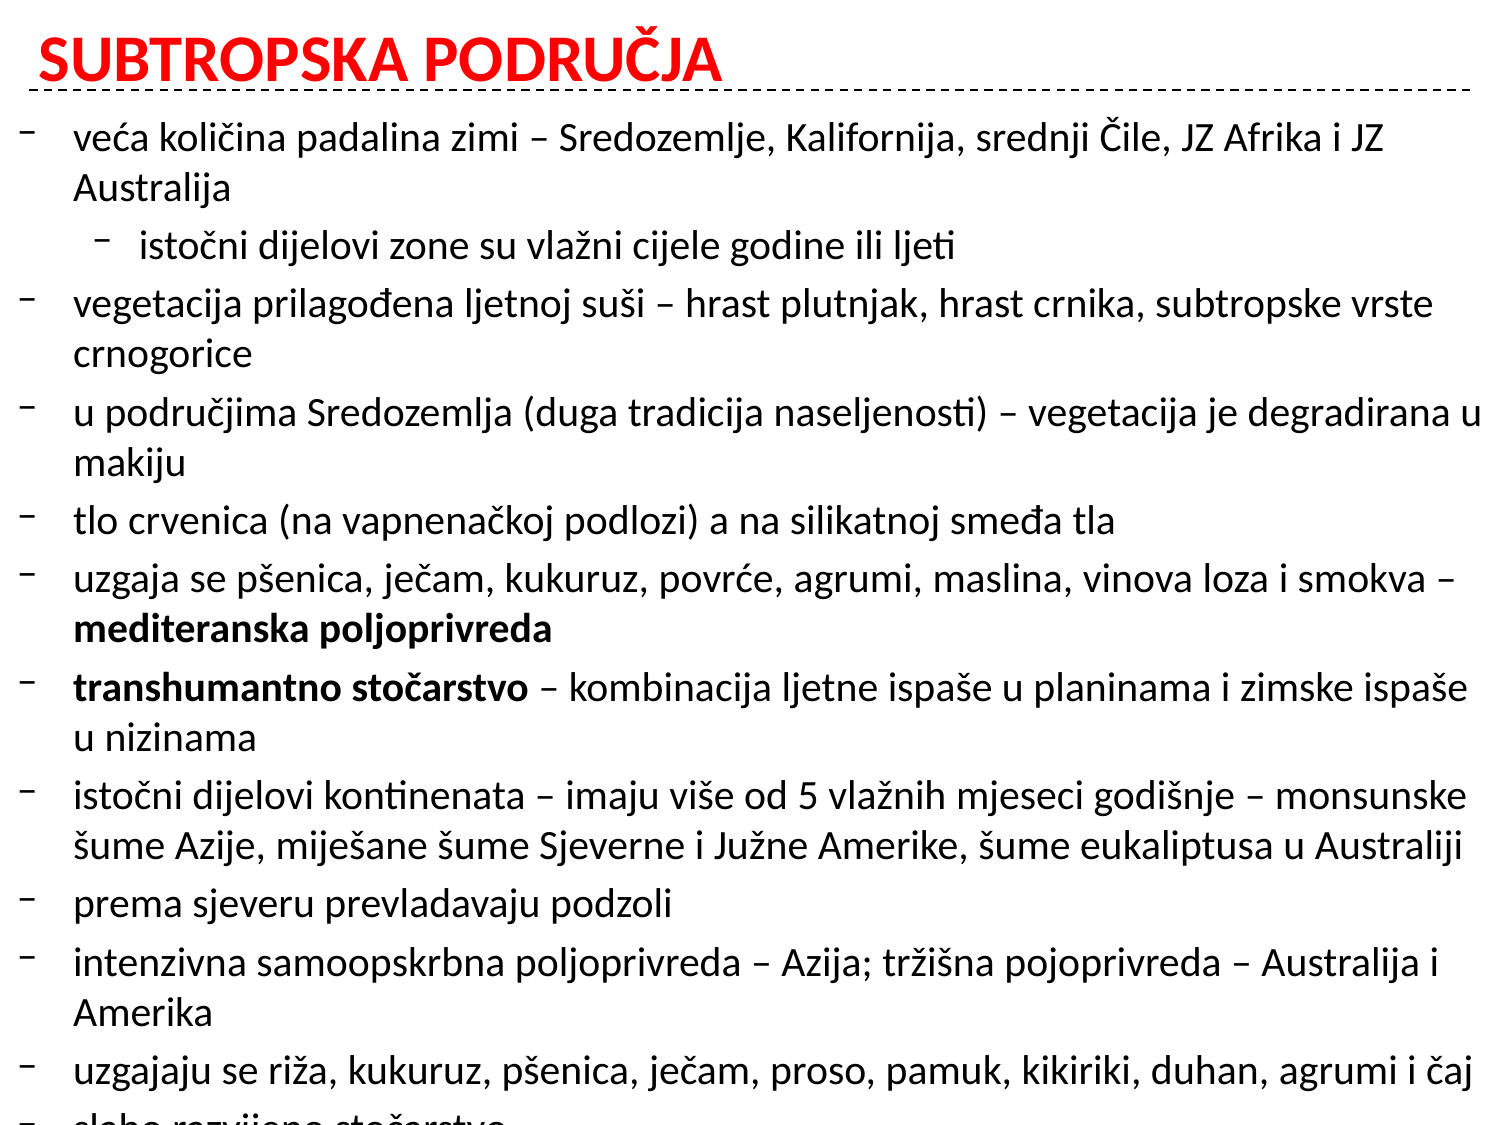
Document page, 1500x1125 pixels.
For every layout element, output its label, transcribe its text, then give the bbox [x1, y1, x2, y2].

title SUBTROPSKA PODRUČJA [23, 7, 1477, 102]
text_box veća količina padalina zimi – Sredozemlje, Kalifornija, srednji Čile, JZ Afrika i JZ Australija istočni dijelovi zone su vlažni cijele godine ili ljeti vegetacija prilagođena ljetnoj suši – hrast plutnjak, hrast crnika, subtropske vrste crnogorice u područjima Sredozemlja (duga tradicija naseljenosti) – vegetacija je degradirana u makiju tlo crvenica (na vapnenačkoj podlozi) a na silikatnoj smeđa tla uzgaja se pšenica, ječam, kukuruz, povrće, agrumi, maslina, vinova loza i smokva – mediteranska poljoprivreda transhumantno stočarstvo – kombinacija ljetne ispaše u planinama i zimske ispaše u nizinama istočni dijelovi kontinenata – imaju više od 5 vlažnih mjeseci godišnje – monsunske šume Azije, miješane šume Sjeverne i Južne Amerike, šume eukaliptusa u Australiji prema sjeveru prevladavaju podzoli intenzivna samoopskrbna poljoprivreda – Azija; tržišna pojoprivreda – Australija i Amerika uzgajaju se riža, kukuruz, pšenica, ječam, proso, pamuk, kikiriki, duhan, agrumi i čaj slabo razvijeno stočarstvo [1, 101, 1500, 1094]
